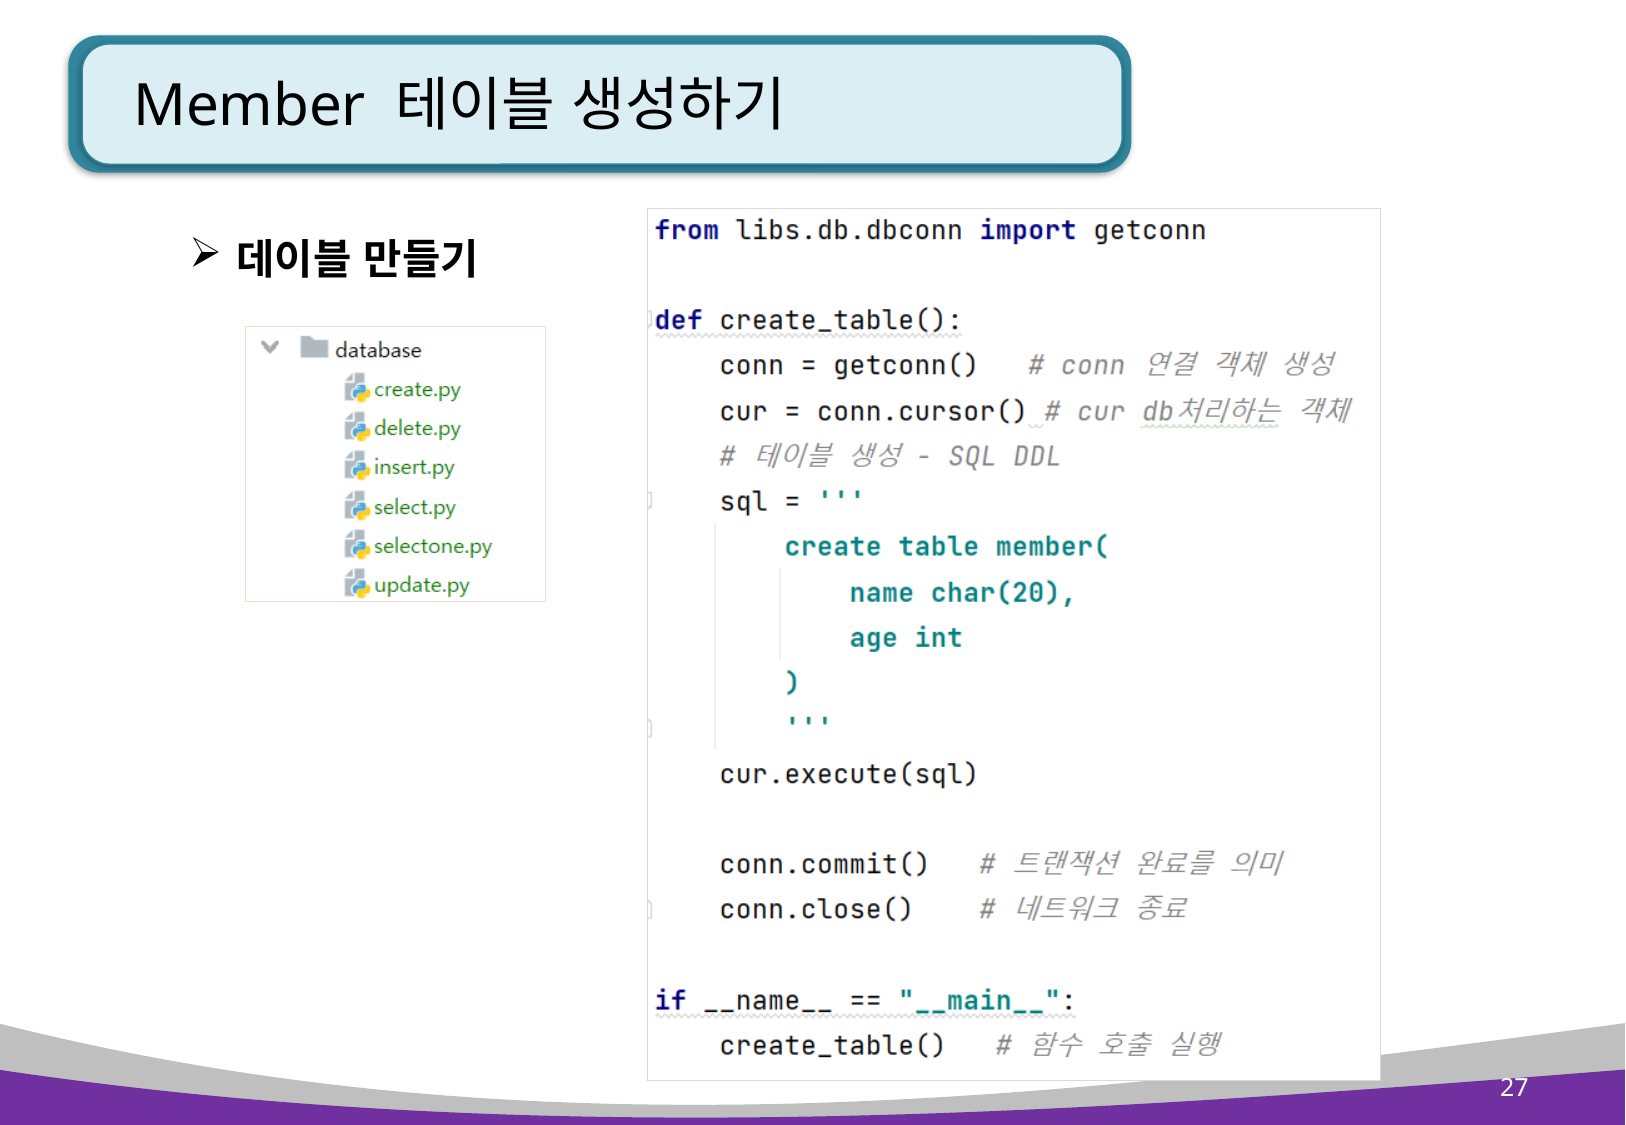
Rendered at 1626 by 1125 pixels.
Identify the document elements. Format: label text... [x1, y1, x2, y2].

picture [646, 207, 1382, 1081]
picture [245, 326, 546, 602]
slide_number 27 [1452, 1058, 1544, 1119]
text_box 데이블 만들기 [174, 225, 641, 290]
title Member 테이블 생성하기 [103, 32, 1121, 173]
